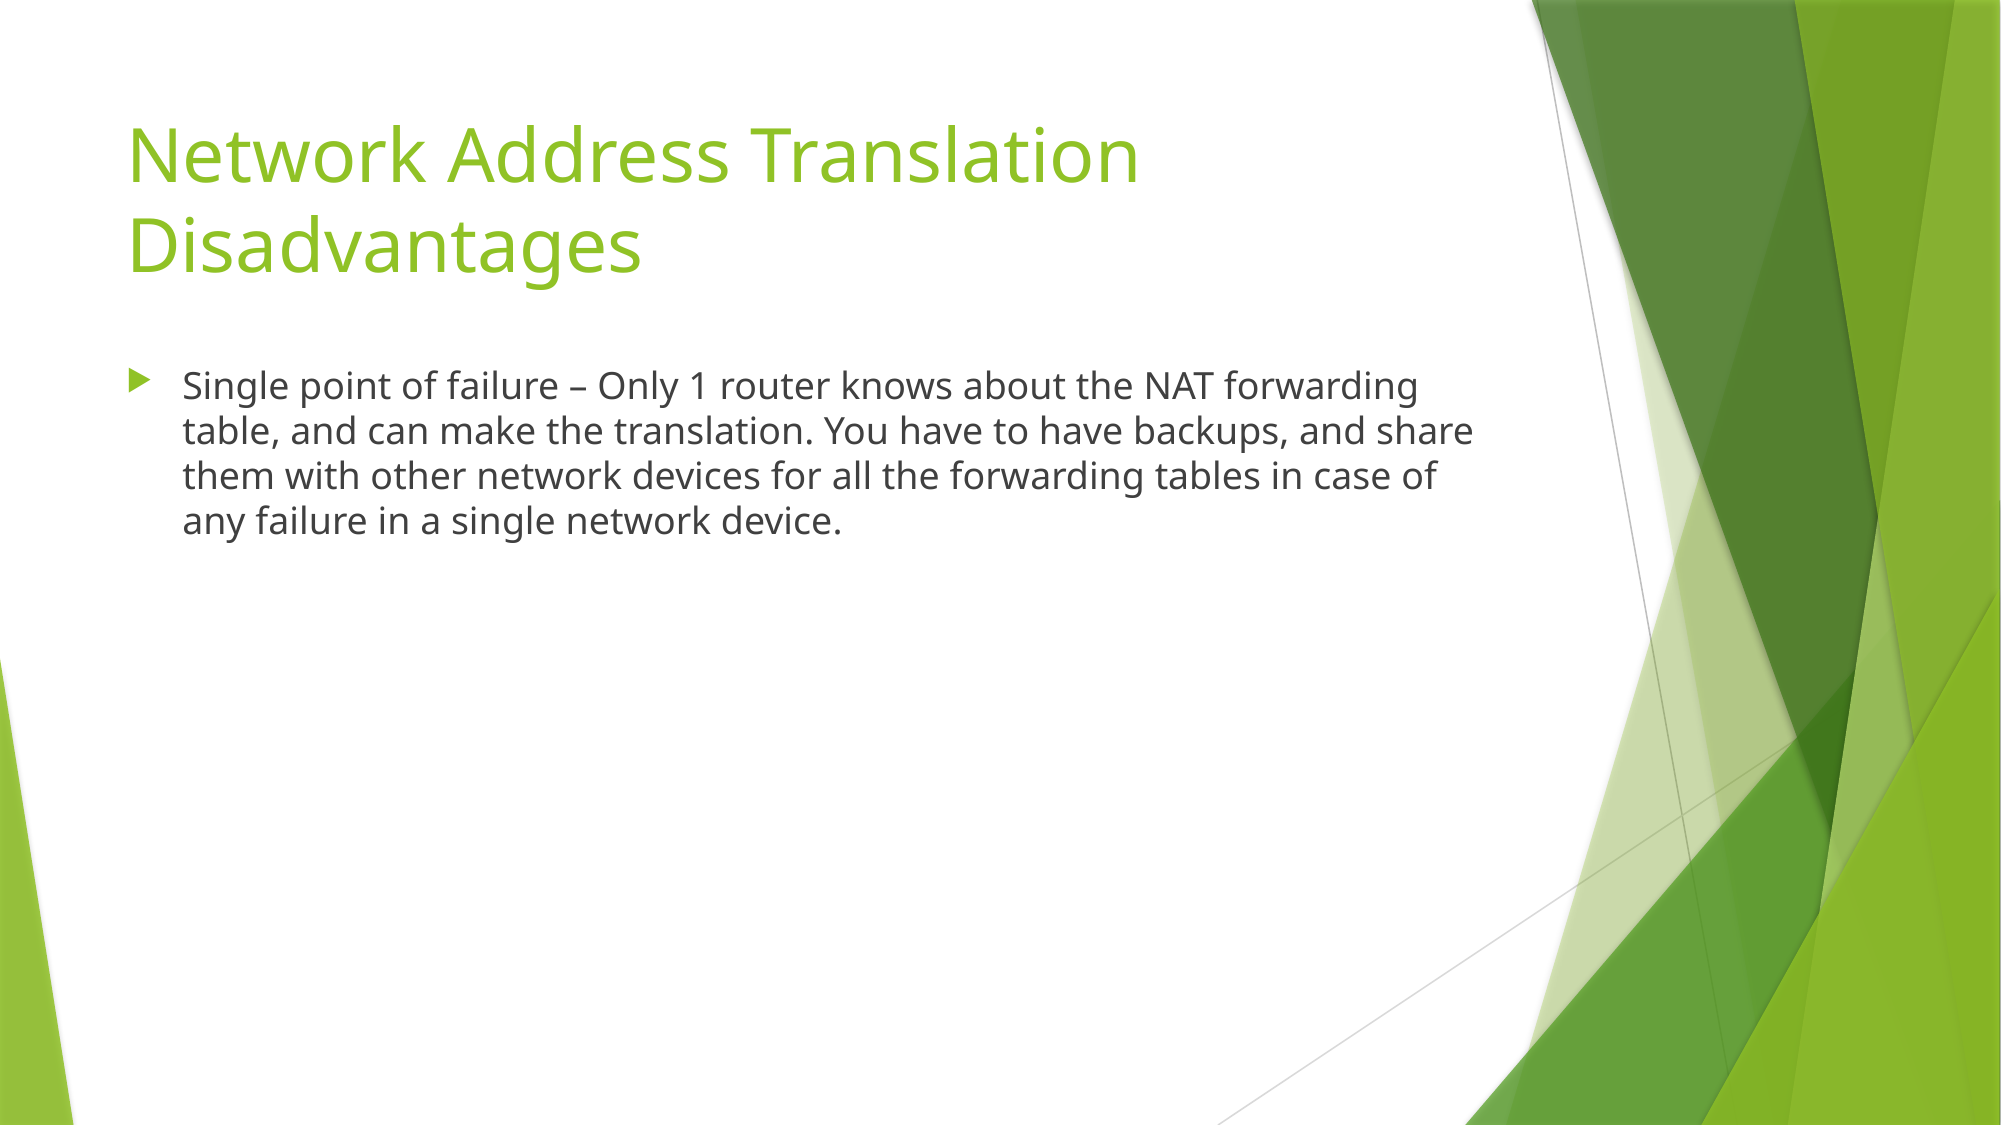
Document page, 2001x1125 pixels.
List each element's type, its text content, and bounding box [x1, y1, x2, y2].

list Single point of failure – Only 1 router knows about the NAT forwarding table, and can make the translation. You have to have backups, and share them with other network devices for all the forwarding tables in case of any failure in a single network device. [111, 354, 1522, 992]
title Network Address Translation Disadvantages [111, 99, 1522, 317]
